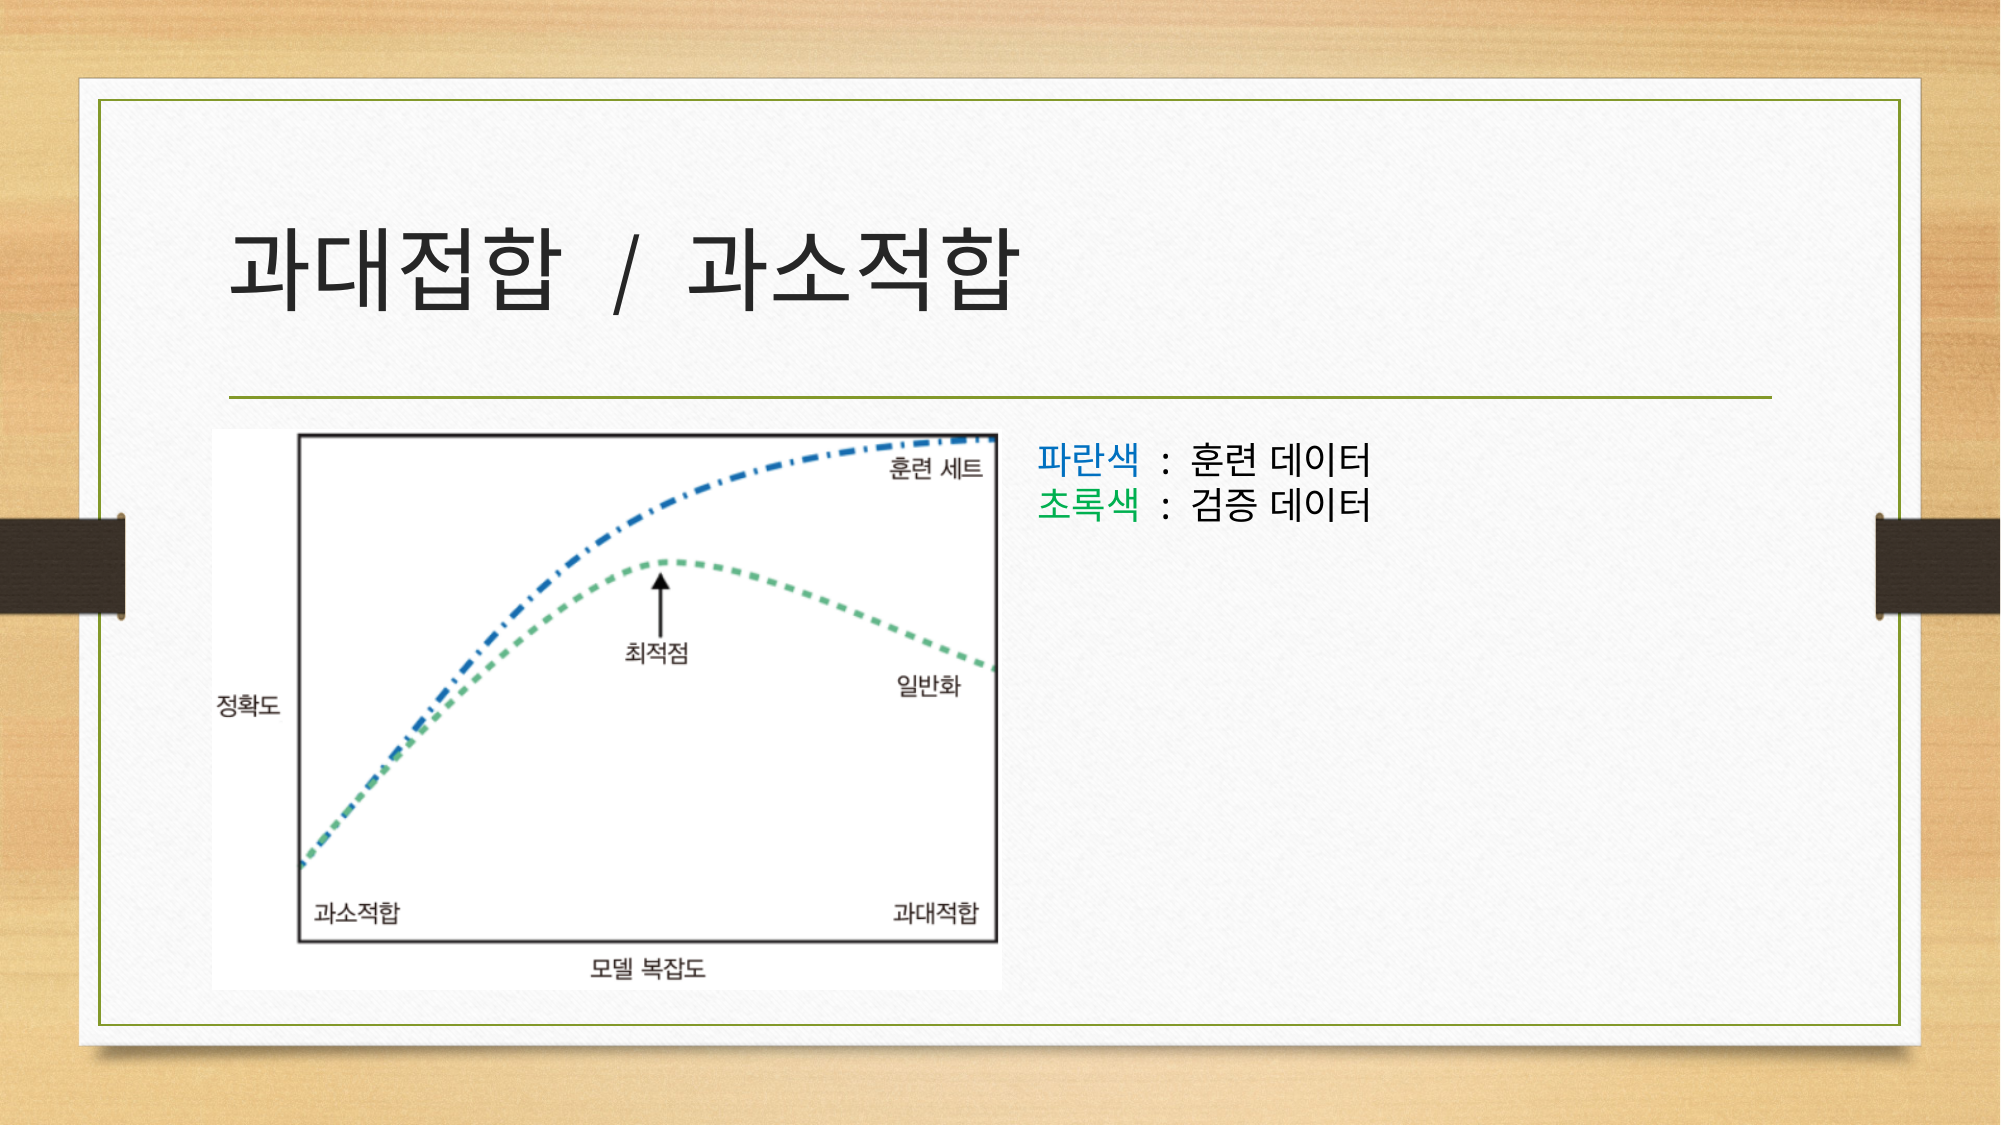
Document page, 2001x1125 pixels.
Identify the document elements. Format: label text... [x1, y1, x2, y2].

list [212, 428, 1003, 991]
picture [0, 0, 2001, 1125]
text_box 파란색 : 훈련 데이터 초록색 : 검증 데이터 [1022, 429, 1388, 534]
title 과대접합 / 과소적합 [212, 161, 1788, 375]
